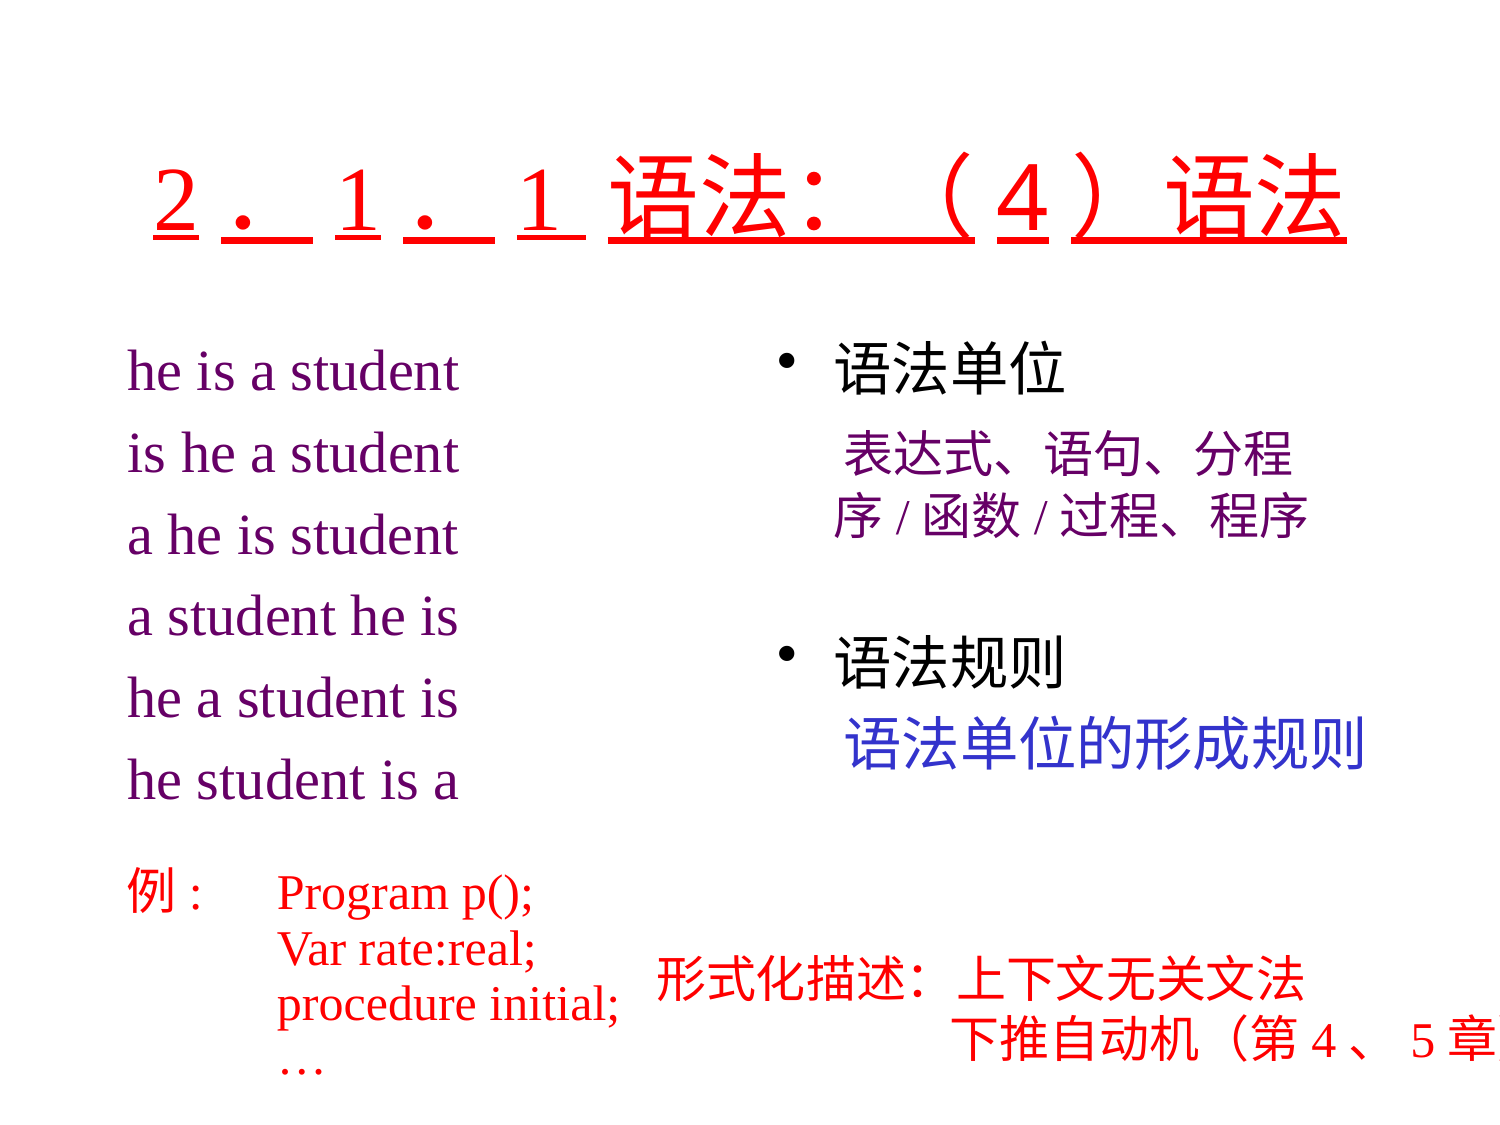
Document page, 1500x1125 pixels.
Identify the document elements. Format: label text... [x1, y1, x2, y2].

list 语法单位 表达式、语句、分程序/函数/过程、程序 语法规则 语法单位的形成规则 [762, 324, 1388, 940]
list he is a student is he a student a he is student a student he is he a student is he student is a [112, 324, 738, 878]
title 2．1．1 语法：（4）语法 [112, 99, 1388, 288]
text_box 形式化描述：上下文无关文法 下推自动机（第4、5章） [641, 940, 1500, 1076]
text_box 例: Program p(); Var rate:real; procedure initial; … [112, 878, 863, 1089]
